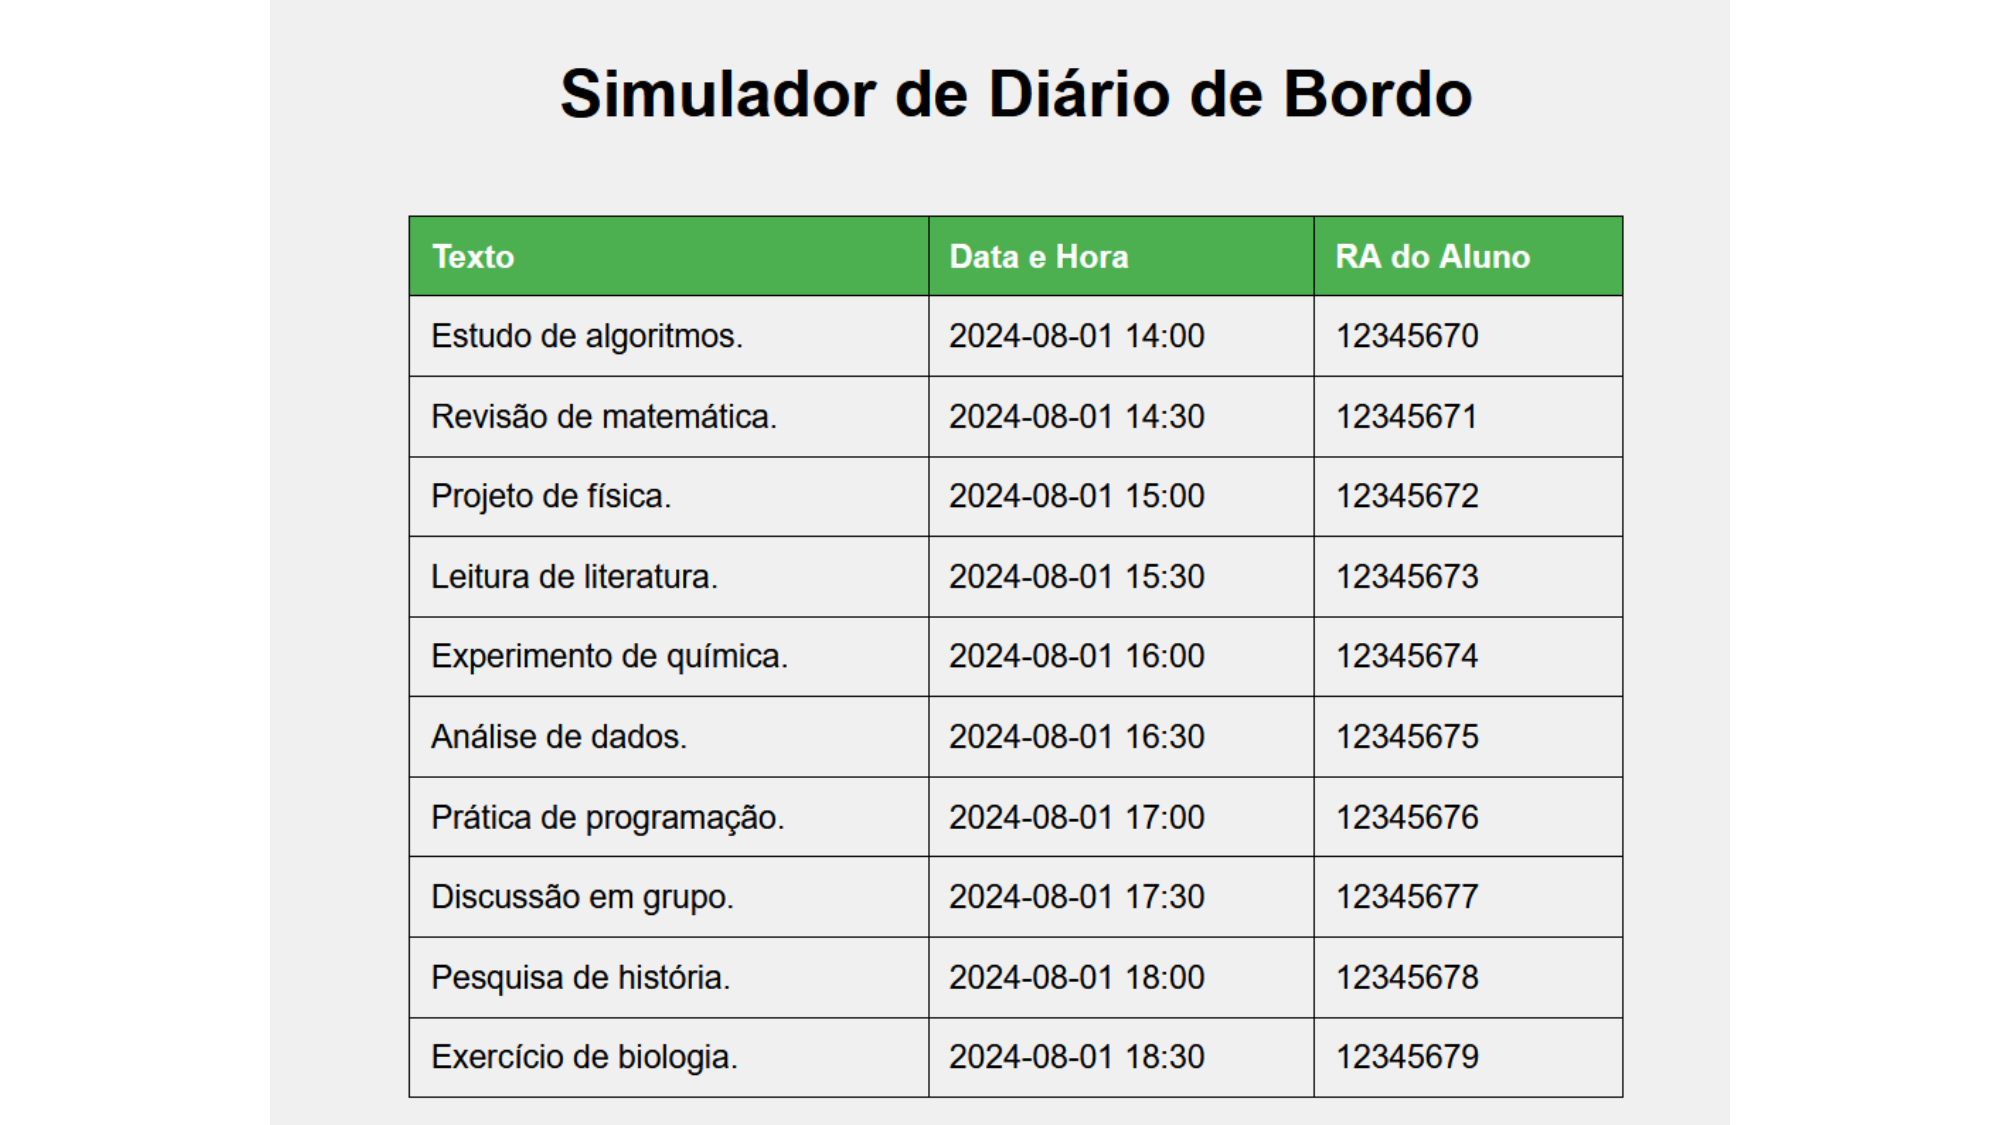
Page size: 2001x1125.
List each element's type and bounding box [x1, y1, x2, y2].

picture [270, 0, 1730, 1125]
